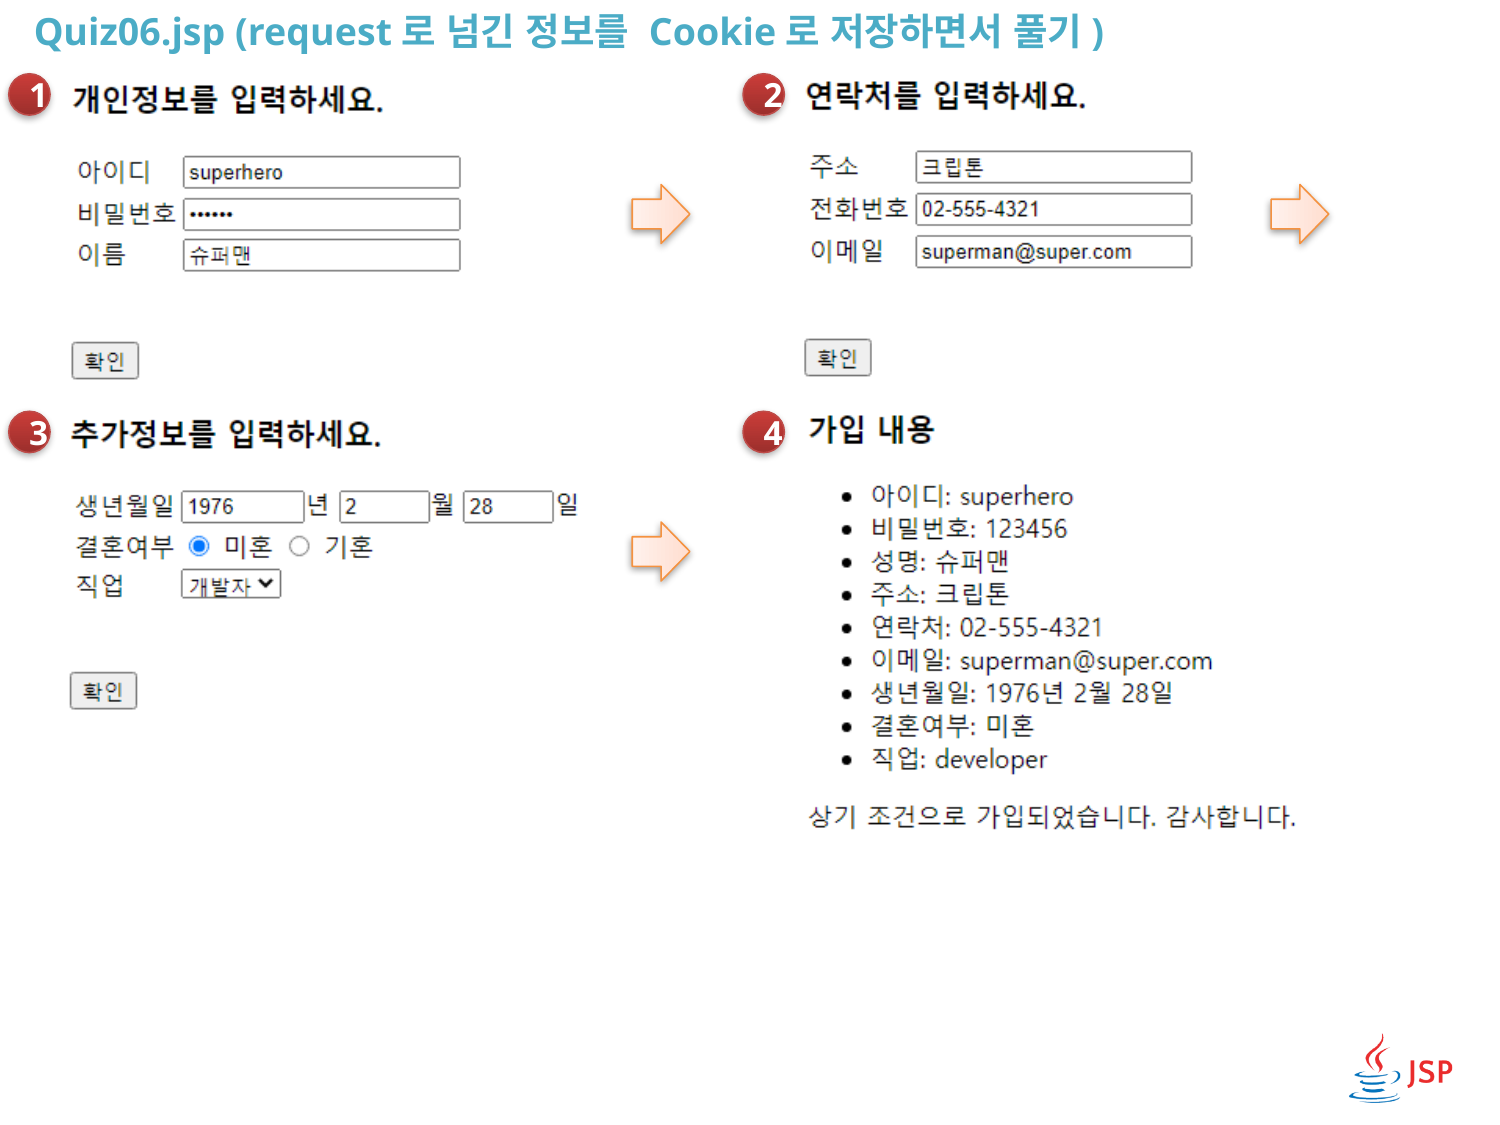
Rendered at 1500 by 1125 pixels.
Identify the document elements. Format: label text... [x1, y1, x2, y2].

text_box [1270, 183, 1330, 245]
picture [64, 77, 472, 390]
text_box 1 [7, 72, 51, 116]
picture [800, 408, 1307, 846]
text_box [631, 521, 691, 582]
picture [799, 74, 1210, 386]
text_box 2 [742, 72, 786, 116]
picture [1304, 1014, 1500, 1125]
text_box 3 [7, 410, 51, 454]
text_box 4 [742, 410, 786, 454]
text_box [631, 183, 691, 245]
picture [67, 411, 587, 717]
text_box Quiz06.jsp (request로 넘긴 정보를 Cookie로 저장하면서 풀기) [18, 0, 1120, 61]
